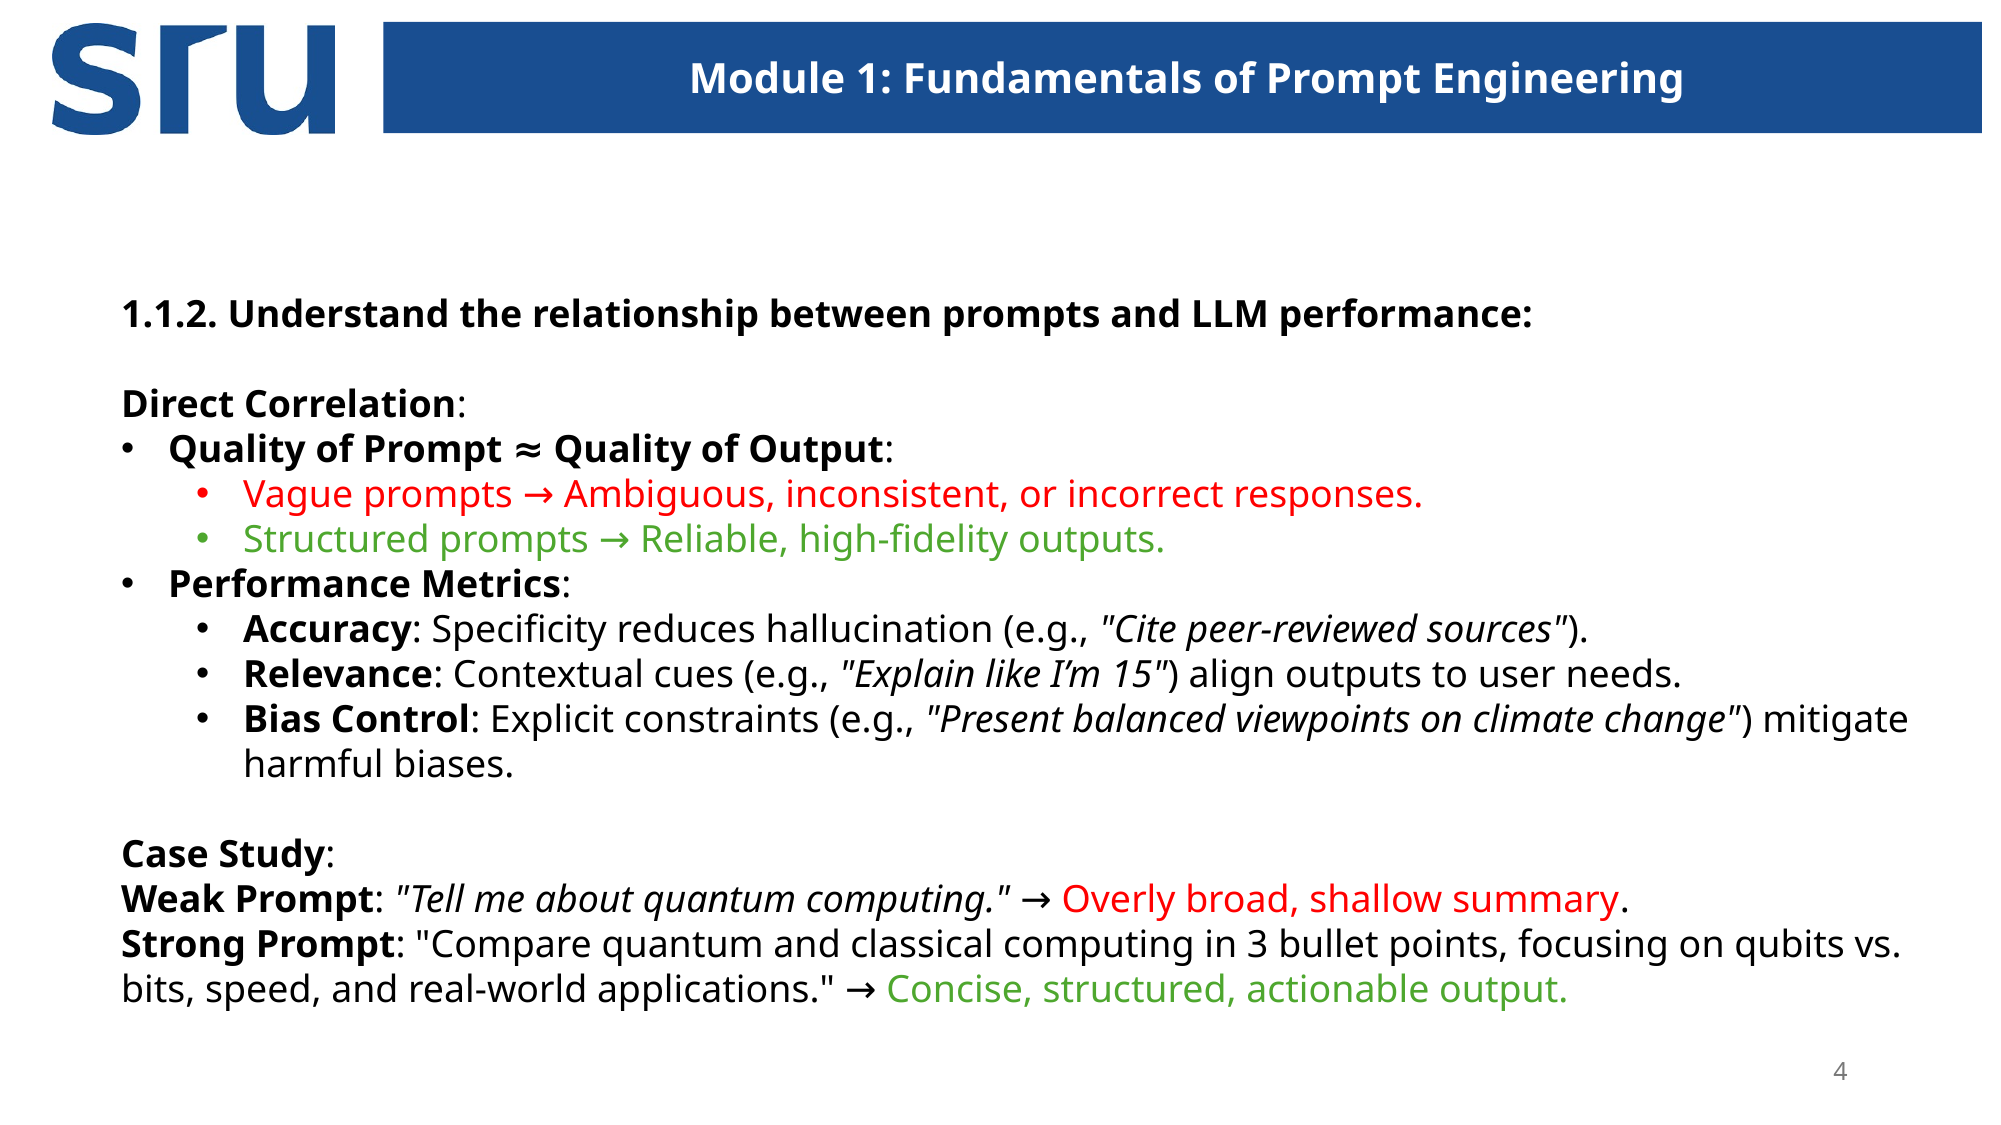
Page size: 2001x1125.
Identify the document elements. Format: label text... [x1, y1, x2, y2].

picture [51, 23, 335, 136]
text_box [382, 21, 1983, 134]
text_box 1.1.2. Understand the relationship between prompts and LLM performance: Direct Correlation: Quality of Prompt ≈ Quality of Output: Vague prompts → Ambiguous, inconsistent, or incorrect responses. Structured prompts → Reliable, high-fidelity outputs. Performance Metrics: Accuracy: Specificity reduces hallucination (e.g., "Cite peer-reviewed sources"). Relevance: Contextual cues (e.g., "Explain like I’m 15") align outputs to user needs. Bias Control: Explicit constraints (e.g., "Present balanced viewpoints on climate change") mitigate harmful biases. Case Study: Weak Prompt: "Tell me about quantum computing." → Overly broad, shallow summary. Strong Prompt: "Compare quantum and classical computing in 3 bullet points, focusing on qubits vs. bits, speed, and real-world applications." → Concise, structured, actionable output. [106, 282, 1950, 1018]
slide_number 4 [1412, 1042, 1863, 1103]
